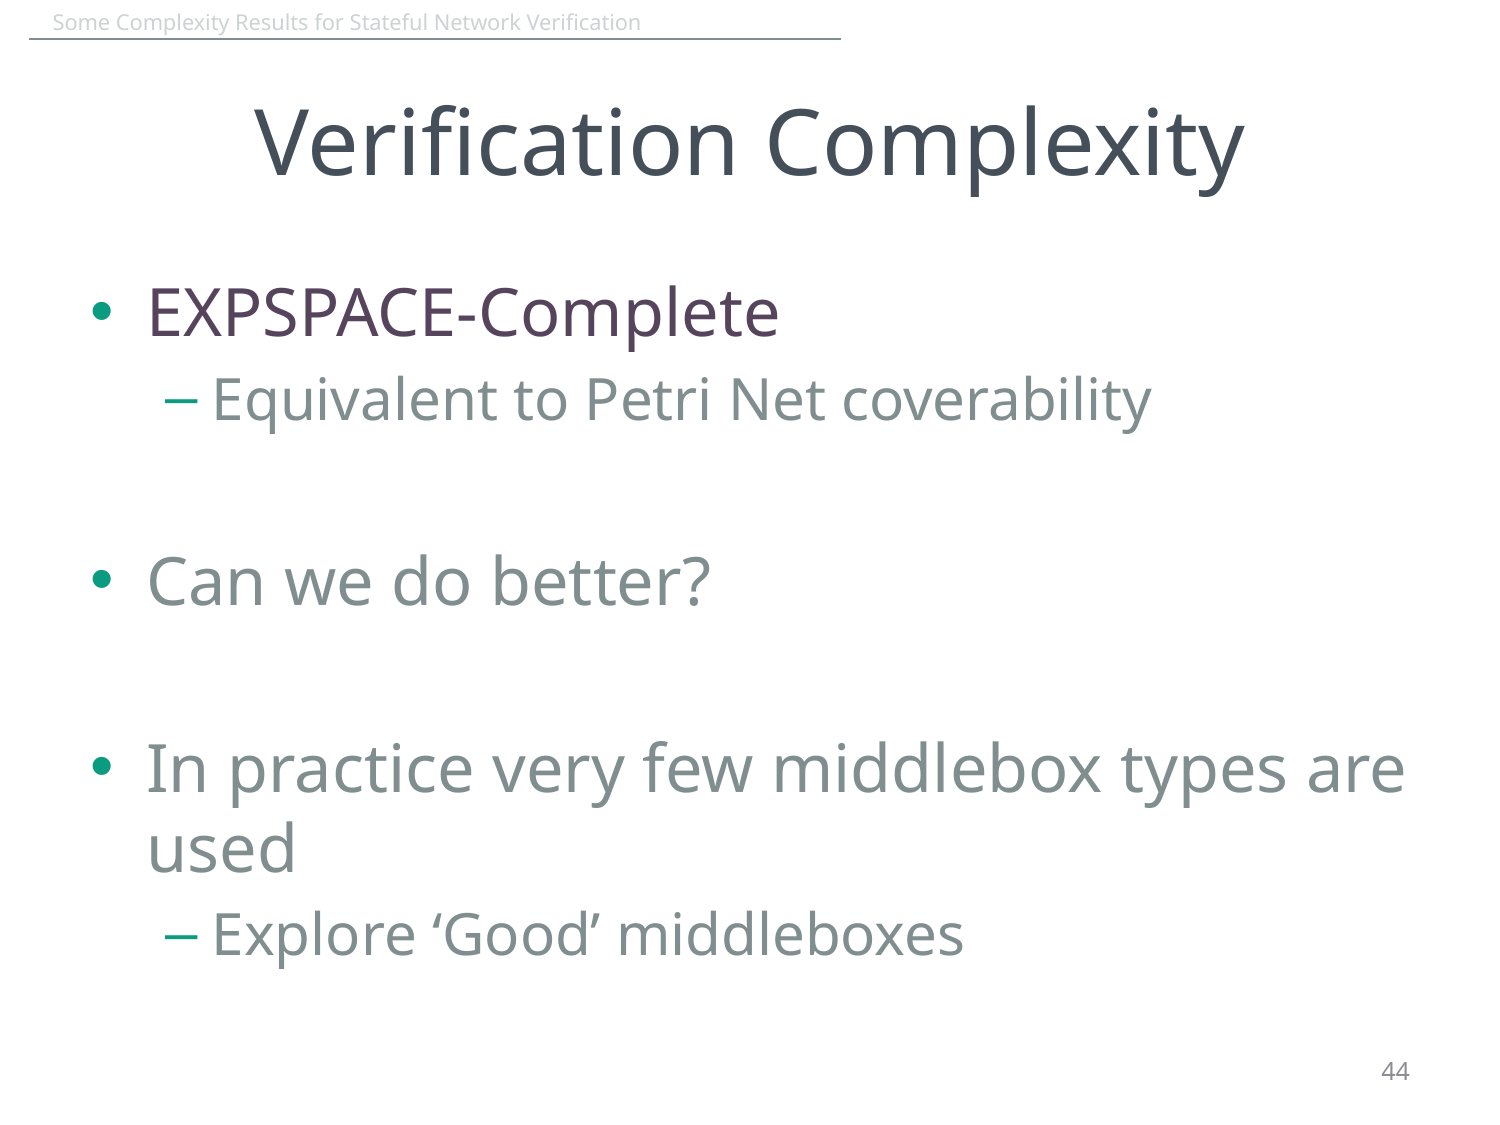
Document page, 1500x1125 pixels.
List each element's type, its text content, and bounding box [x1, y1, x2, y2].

list EXPSPACE-Complete Equivalent to Petri Net coverability Can we do better? In practice very few middlebox types are used Explore ‘Good’ middleboxes [75, 262, 1425, 1005]
slide_number 44 [1074, 1042, 1425, 1103]
title Verification Complexity [75, 45, 1425, 233]
